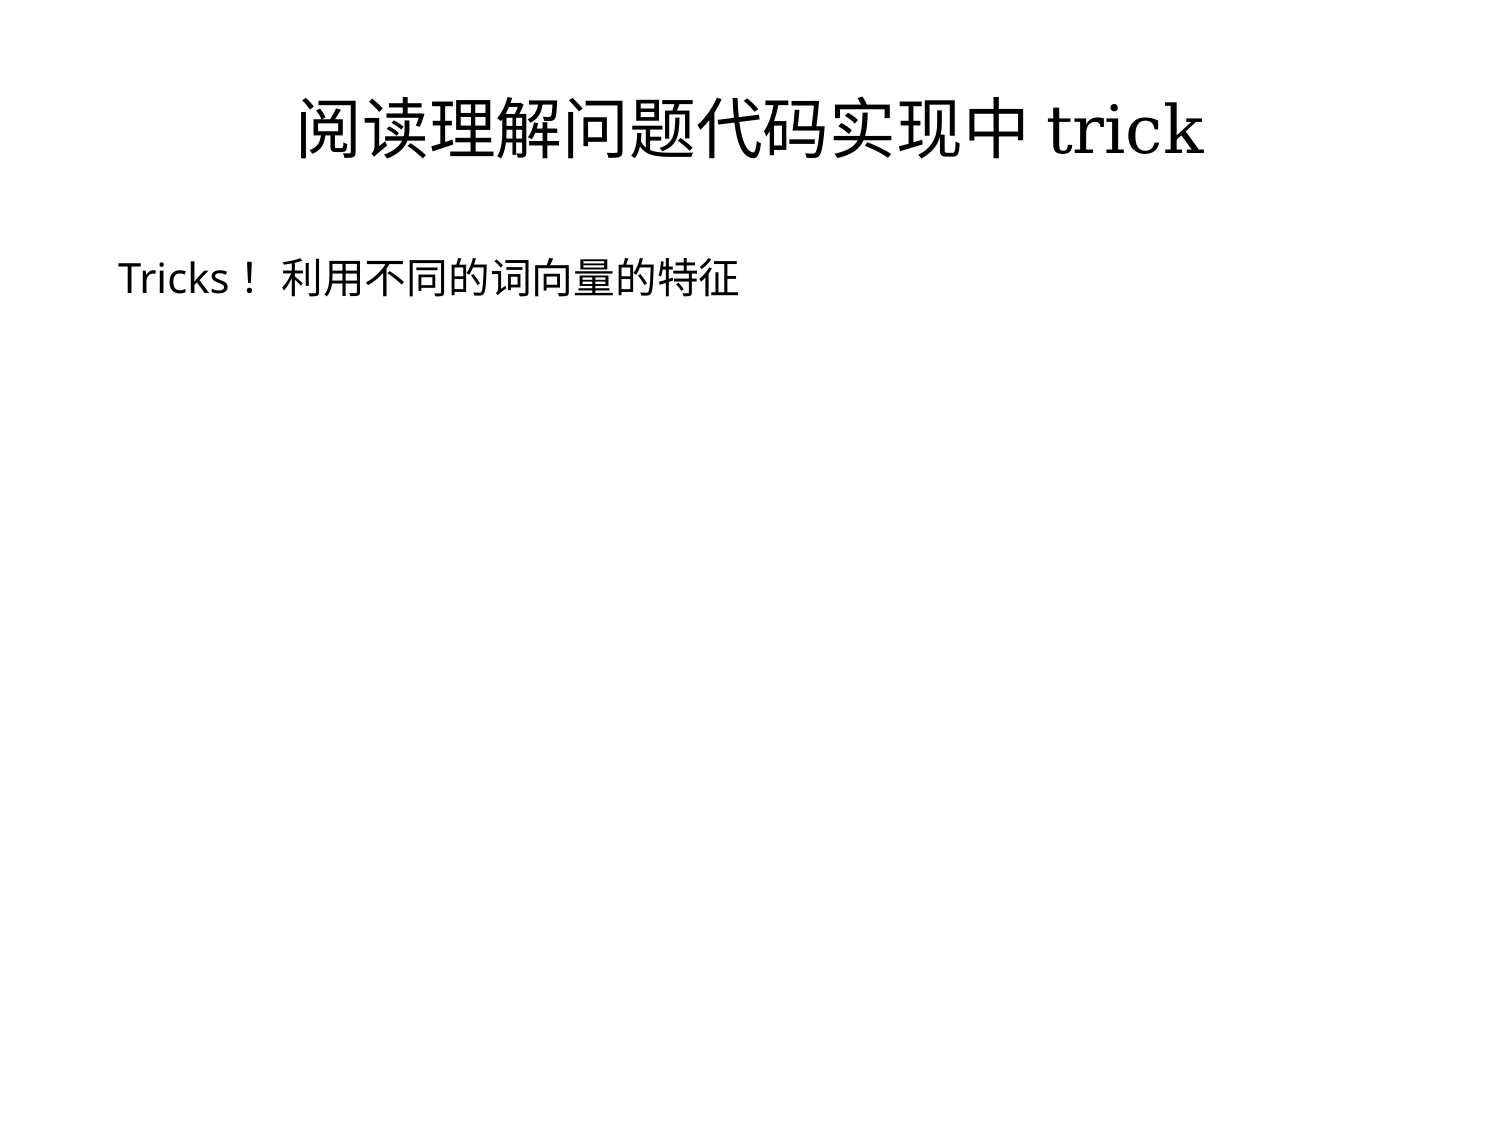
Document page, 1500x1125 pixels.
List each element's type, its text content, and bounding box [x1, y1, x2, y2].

title 阅读理解问题代码实现中trick [103, 59, 1397, 204]
list Tricks！利用不同的词向量的特征 [103, 250, 1397, 1010]
